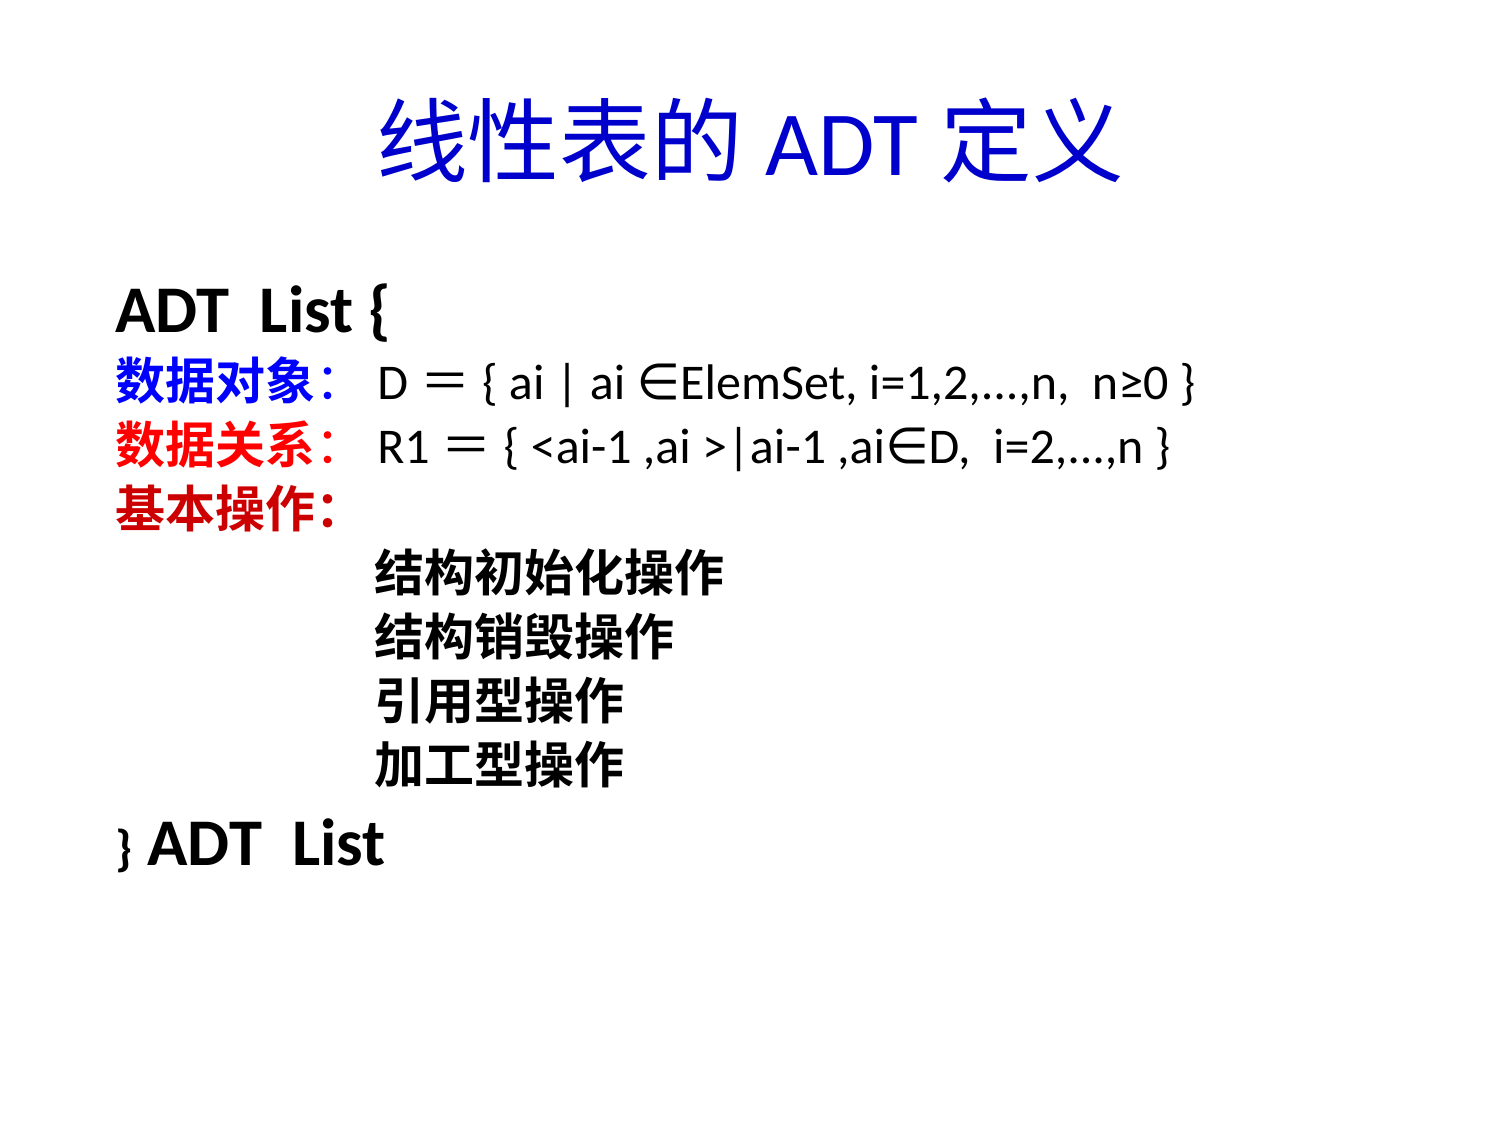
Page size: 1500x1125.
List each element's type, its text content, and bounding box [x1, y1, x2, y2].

text_box ADT List { 数据对象：D＝{ ai | ai ∈ElemSet, i=1,2,...,n, n≥0 } 数据关系：R1＝{ <ai-1 ,ai >|ai-1 ,ai∈D, i=2,...,n } 基本操作： 结构初始化操作 结构销毁操作 引用型操作 加工型操作 } ADT List [100, 267, 1459, 1024]
title 线性表的ADT定义 [75, 45, 1425, 233]
